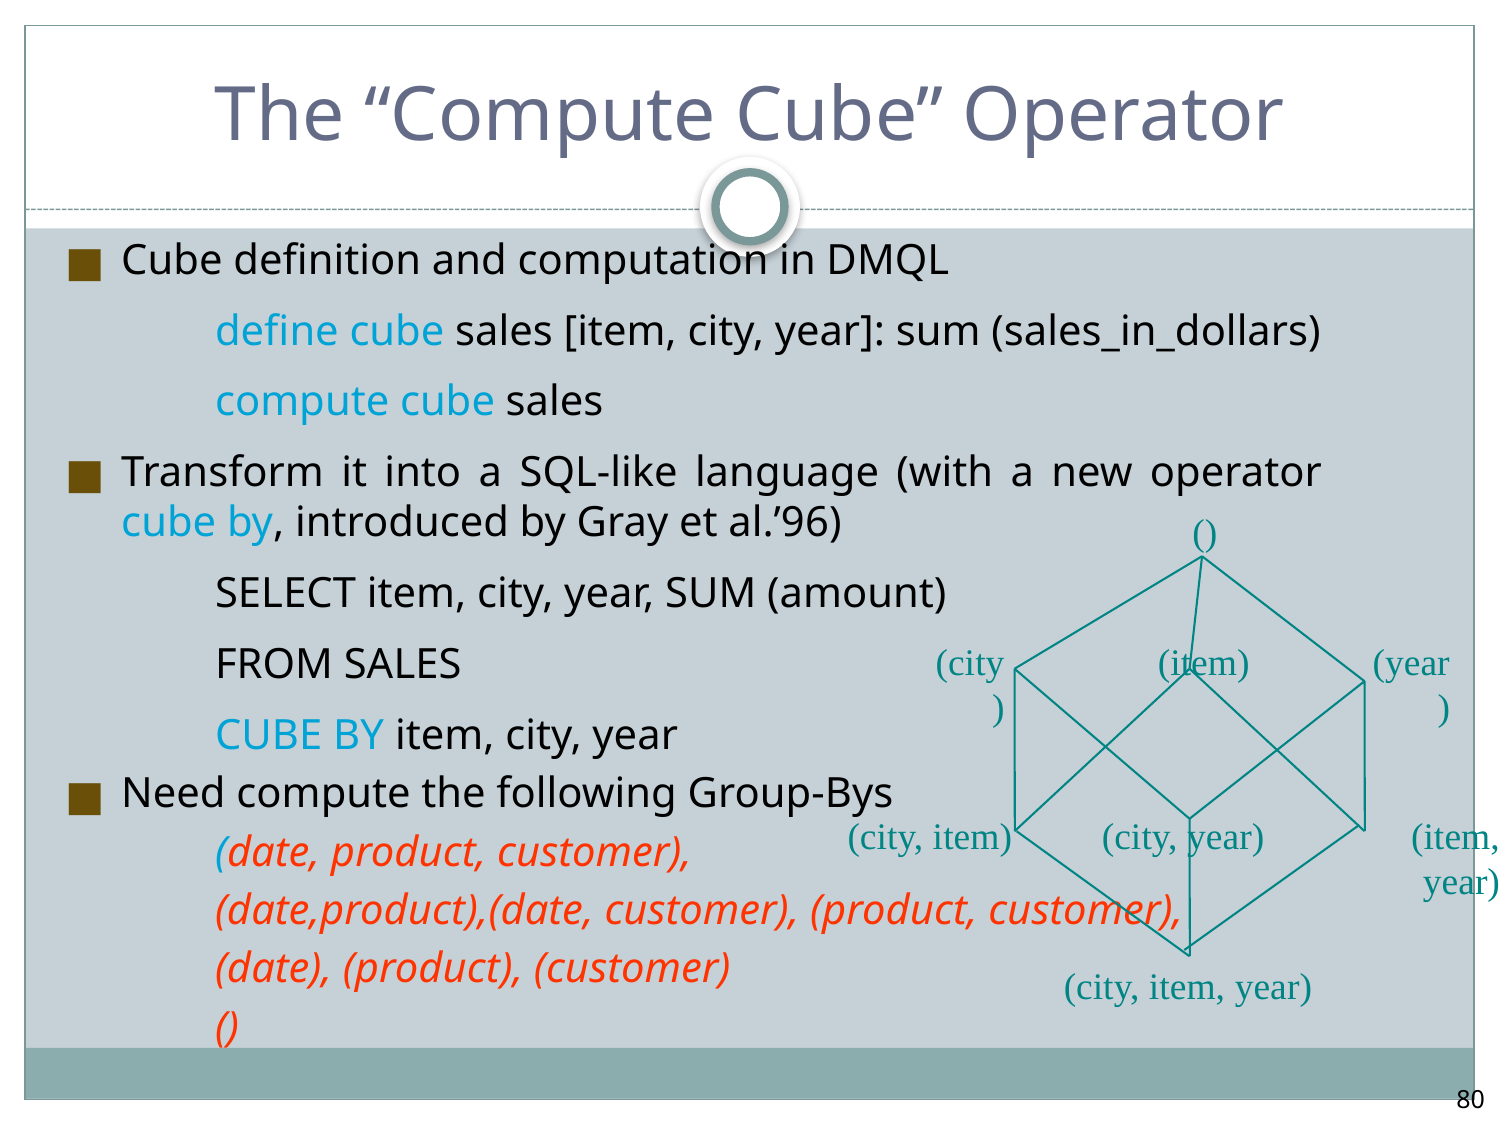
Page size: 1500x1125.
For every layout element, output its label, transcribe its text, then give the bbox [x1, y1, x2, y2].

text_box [845, 499, 1500, 1008]
text_box 80 [1187, 1049, 1500, 1125]
list Cube definition and computation in DMQL define cube sales [item, city, year]: sum (sales_in_dollars) compute cube sales Transform it into a SQL-like language (with a new operator cube by, introduced by Gray et al.’96) SELECT item, city, year, SUM (amount) FROM SALES CUBE BY item, city, year Need compute the following Group-Bys (date, product, customer), (date,product),(date, customer), (product, customer), (date), (product), (customer) () [50, 224, 1338, 1075]
title The “Compute Cube” Operator [62, 50, 1438, 163]
